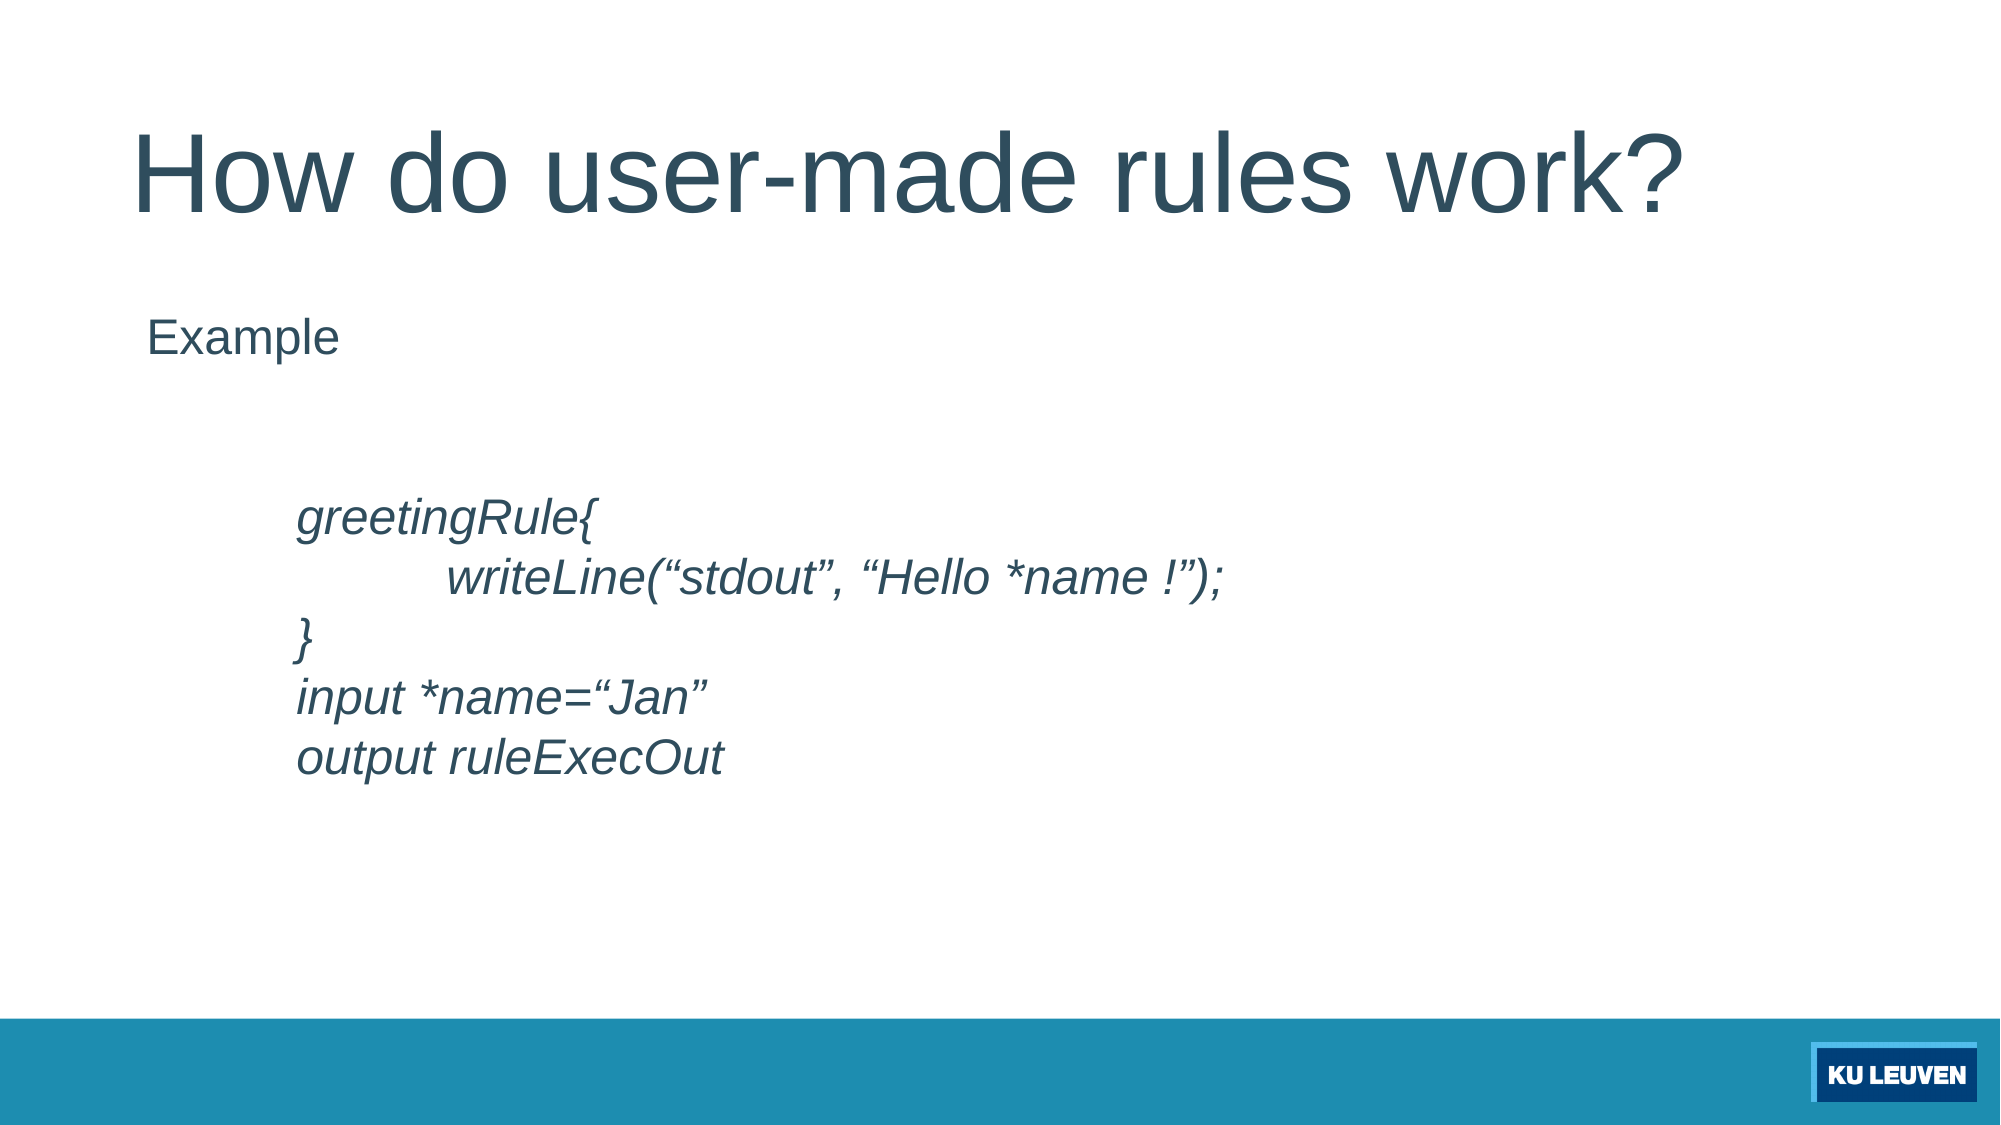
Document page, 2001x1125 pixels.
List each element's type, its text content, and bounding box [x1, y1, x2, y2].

picture [1811, 1042, 1977, 1102]
text_box Example greetingRule{ writeLine(“stdout”, “Hello *name !”); } input *name=“Jan” output ruleExecOut [131, 296, 1435, 912]
text_box How do user-made rules work? [115, 93, 1880, 243]
